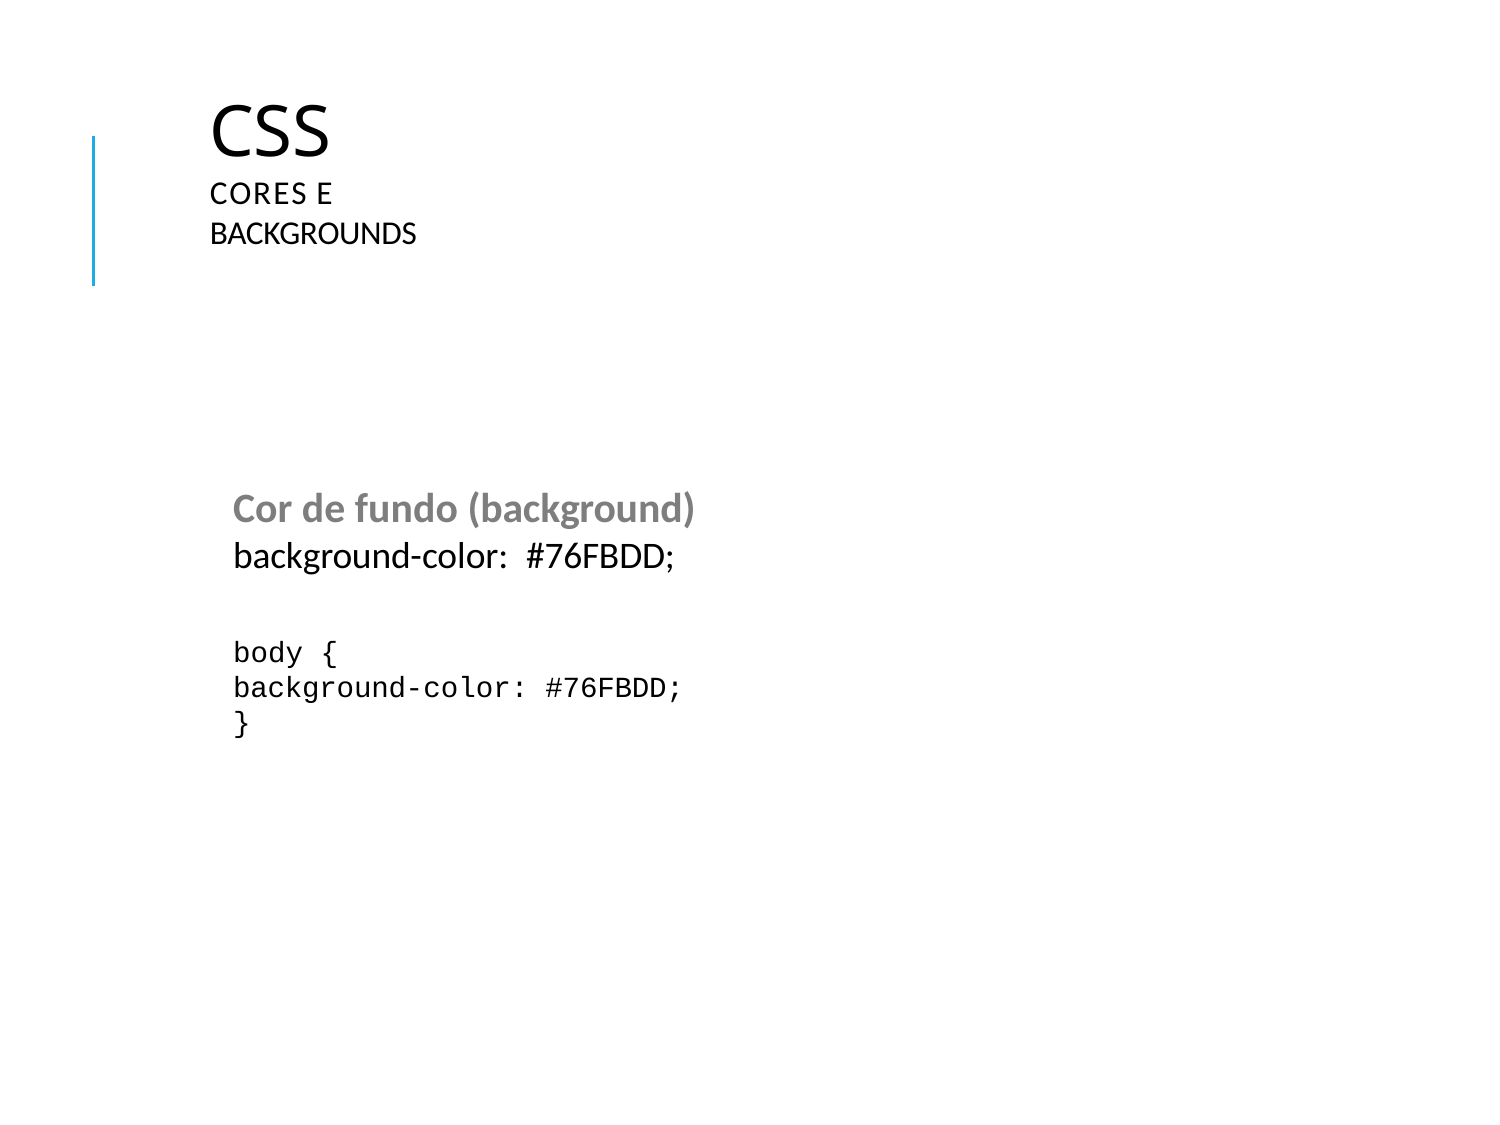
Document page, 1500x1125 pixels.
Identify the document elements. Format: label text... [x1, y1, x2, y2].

text_box Cor de fundo (background) background-color: #76FBDD; body { background-color: #76FBDD; } [231, 478, 700, 739]
title CSS Cores e backgrounds [207, 72, 493, 263]
